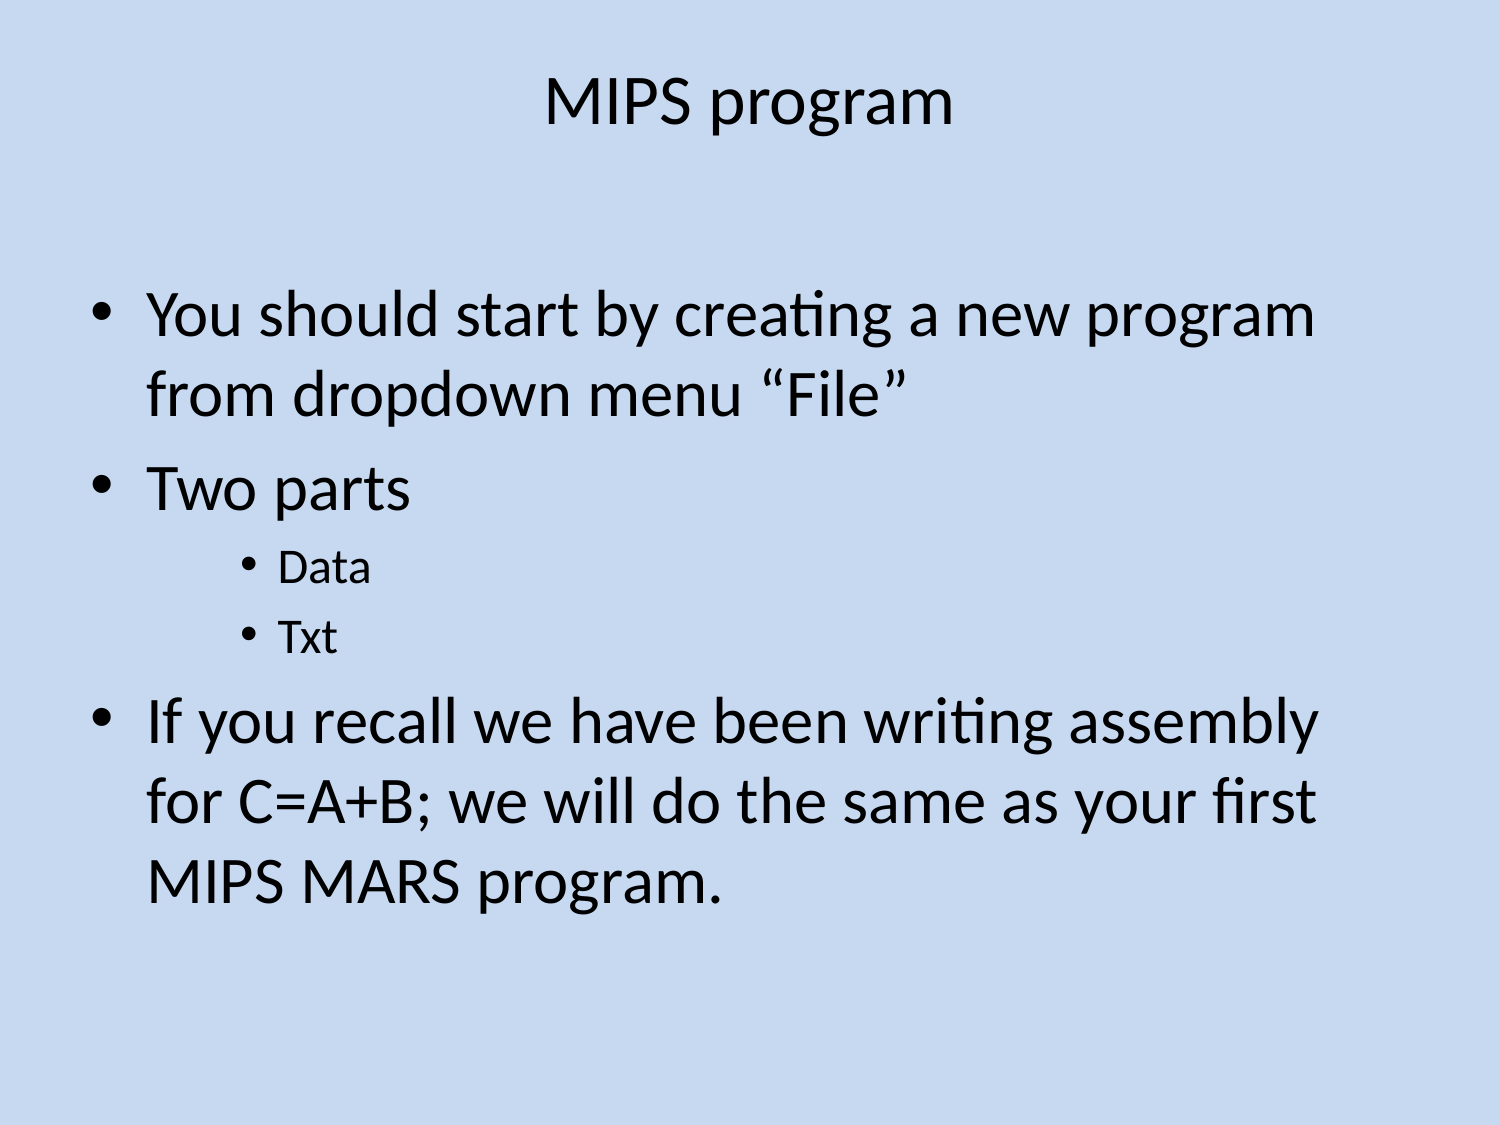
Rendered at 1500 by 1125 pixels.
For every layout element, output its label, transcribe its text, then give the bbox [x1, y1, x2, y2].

list You should start by creating a new program from dropdown menu “File” Two parts Data Txt If you recall we have been writing assembly for C=A+B; we will do the same as your first MIPS MARS program. [75, 262, 1425, 1005]
title MIPS program [75, 45, 1425, 233]
